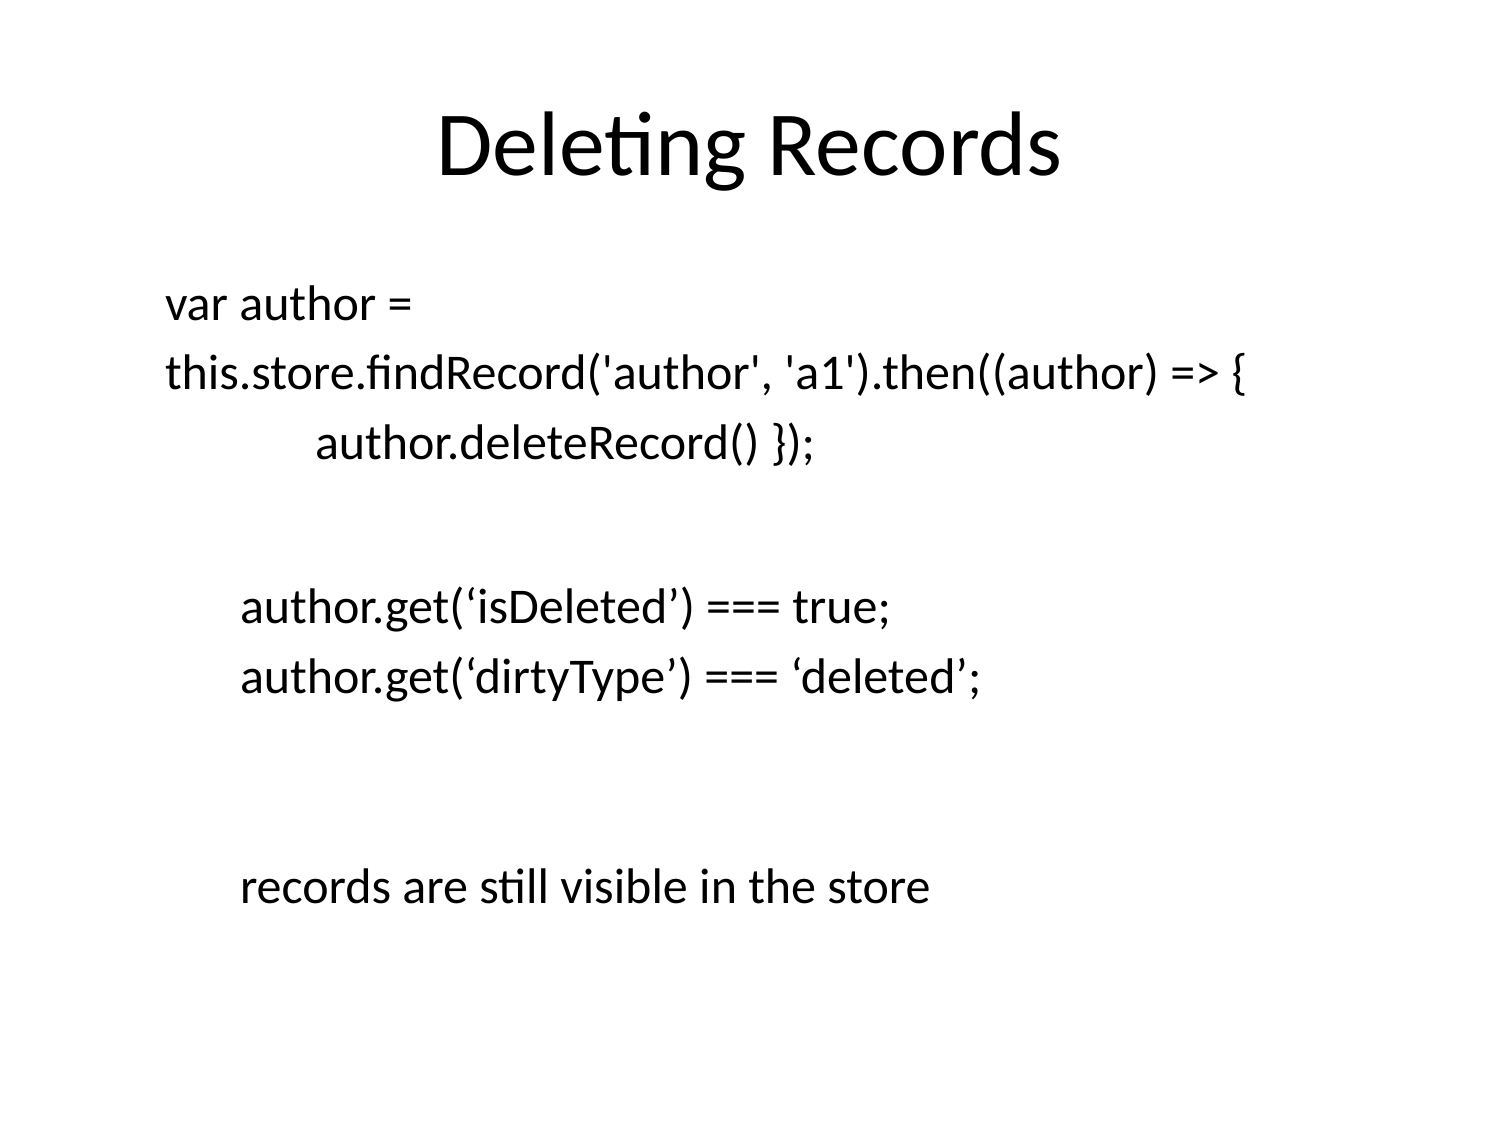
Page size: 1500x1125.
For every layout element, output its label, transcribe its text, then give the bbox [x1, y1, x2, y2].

title Deleting Records [75, 45, 1425, 233]
list var author = this.store.findRecord('author', 'a1').then((author) => { author.deleteRecord() }); author.get(‘isDeleted’) === true; author.get(‘dirtyType’) === ‘deleted’; records are still visible in the store [75, 262, 1425, 1005]
